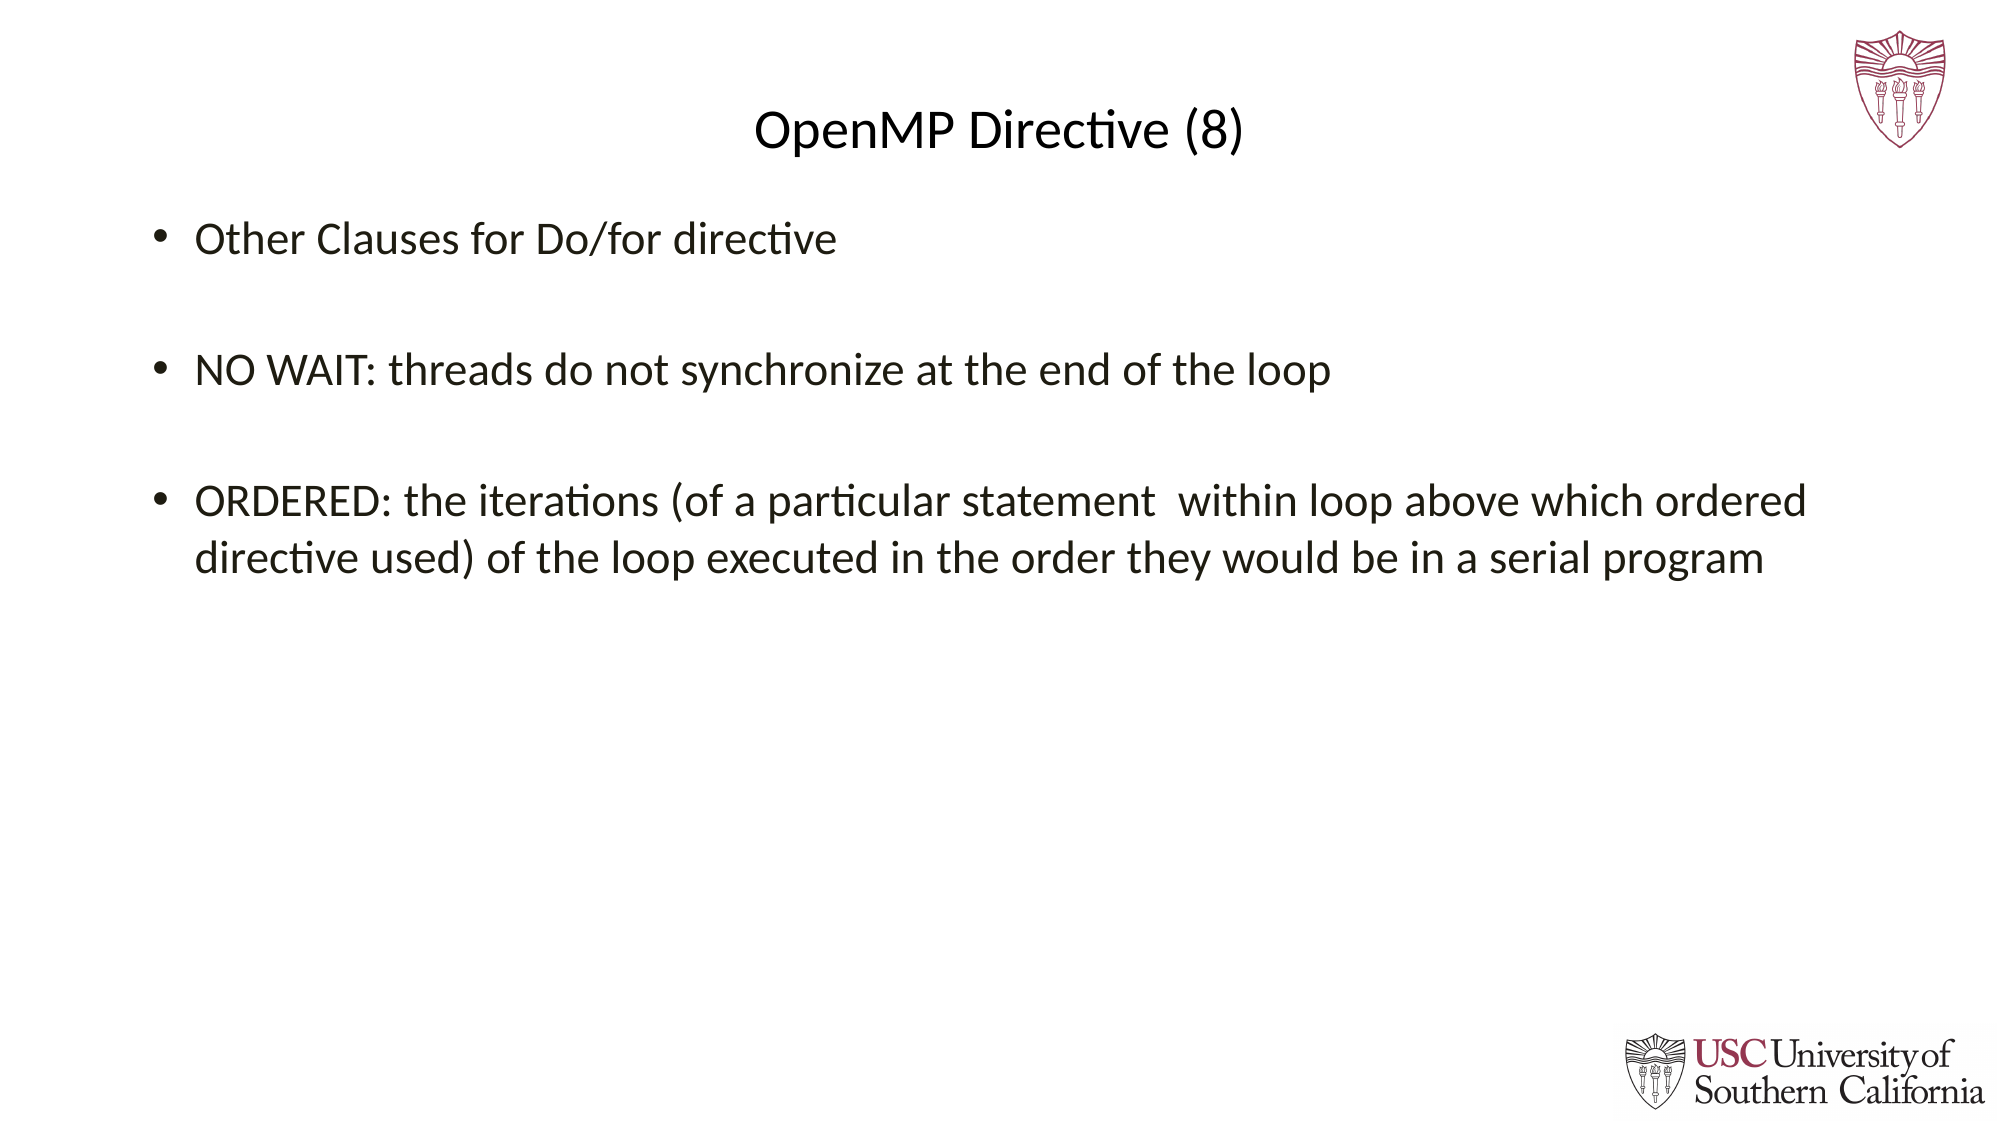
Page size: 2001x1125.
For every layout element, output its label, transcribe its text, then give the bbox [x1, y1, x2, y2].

list Other Clauses for Do/for directive NO WAIT: threads do not synchronize at the end of the loop ORDERED: the iterations (of a particular statement within loop above which ordered directive used) of the loop executed in the order they would be in a serial program [137, 200, 1867, 950]
title OpenMP Directive (8) [137, 50, 1863, 200]
